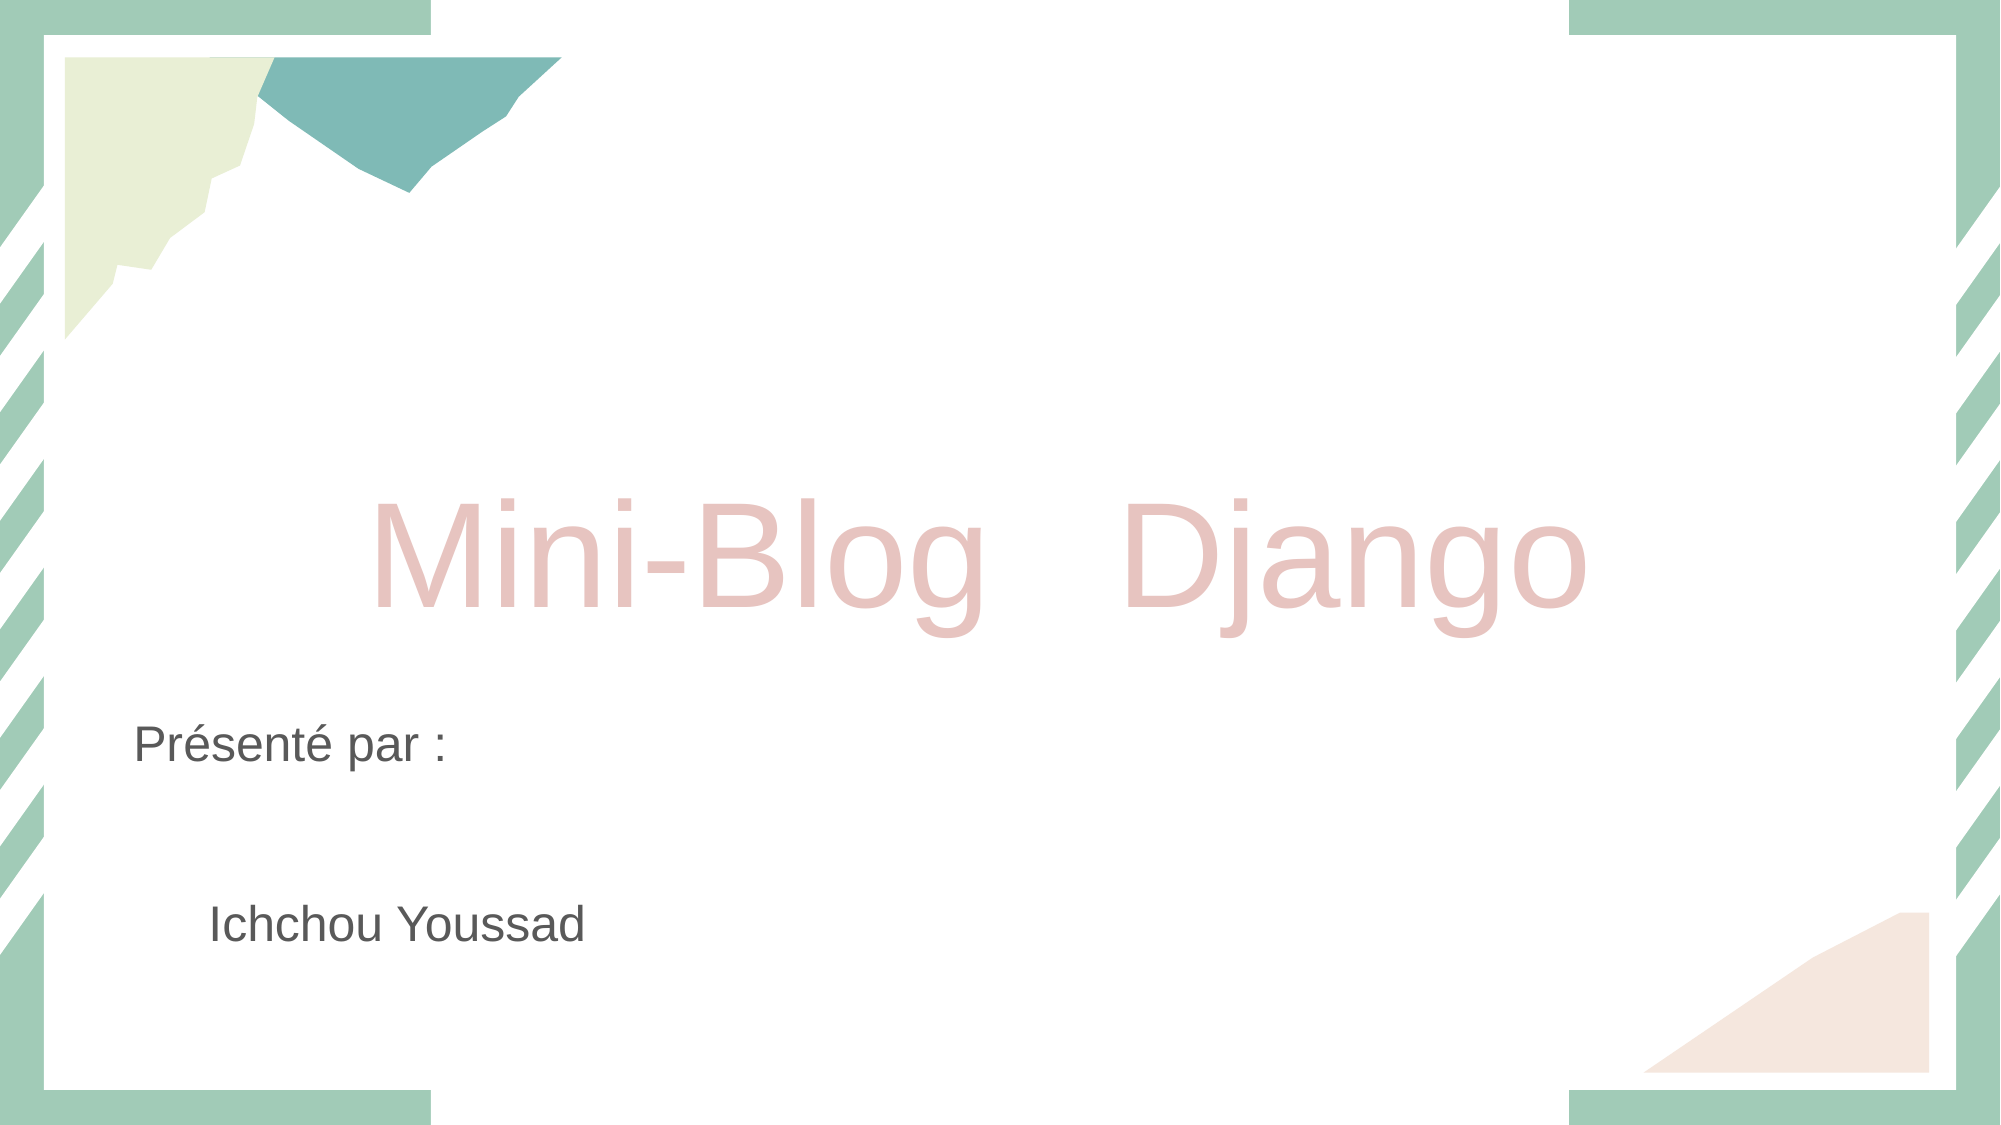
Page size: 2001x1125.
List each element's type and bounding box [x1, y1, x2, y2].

text_box [0, 0, 2000, 1125]
